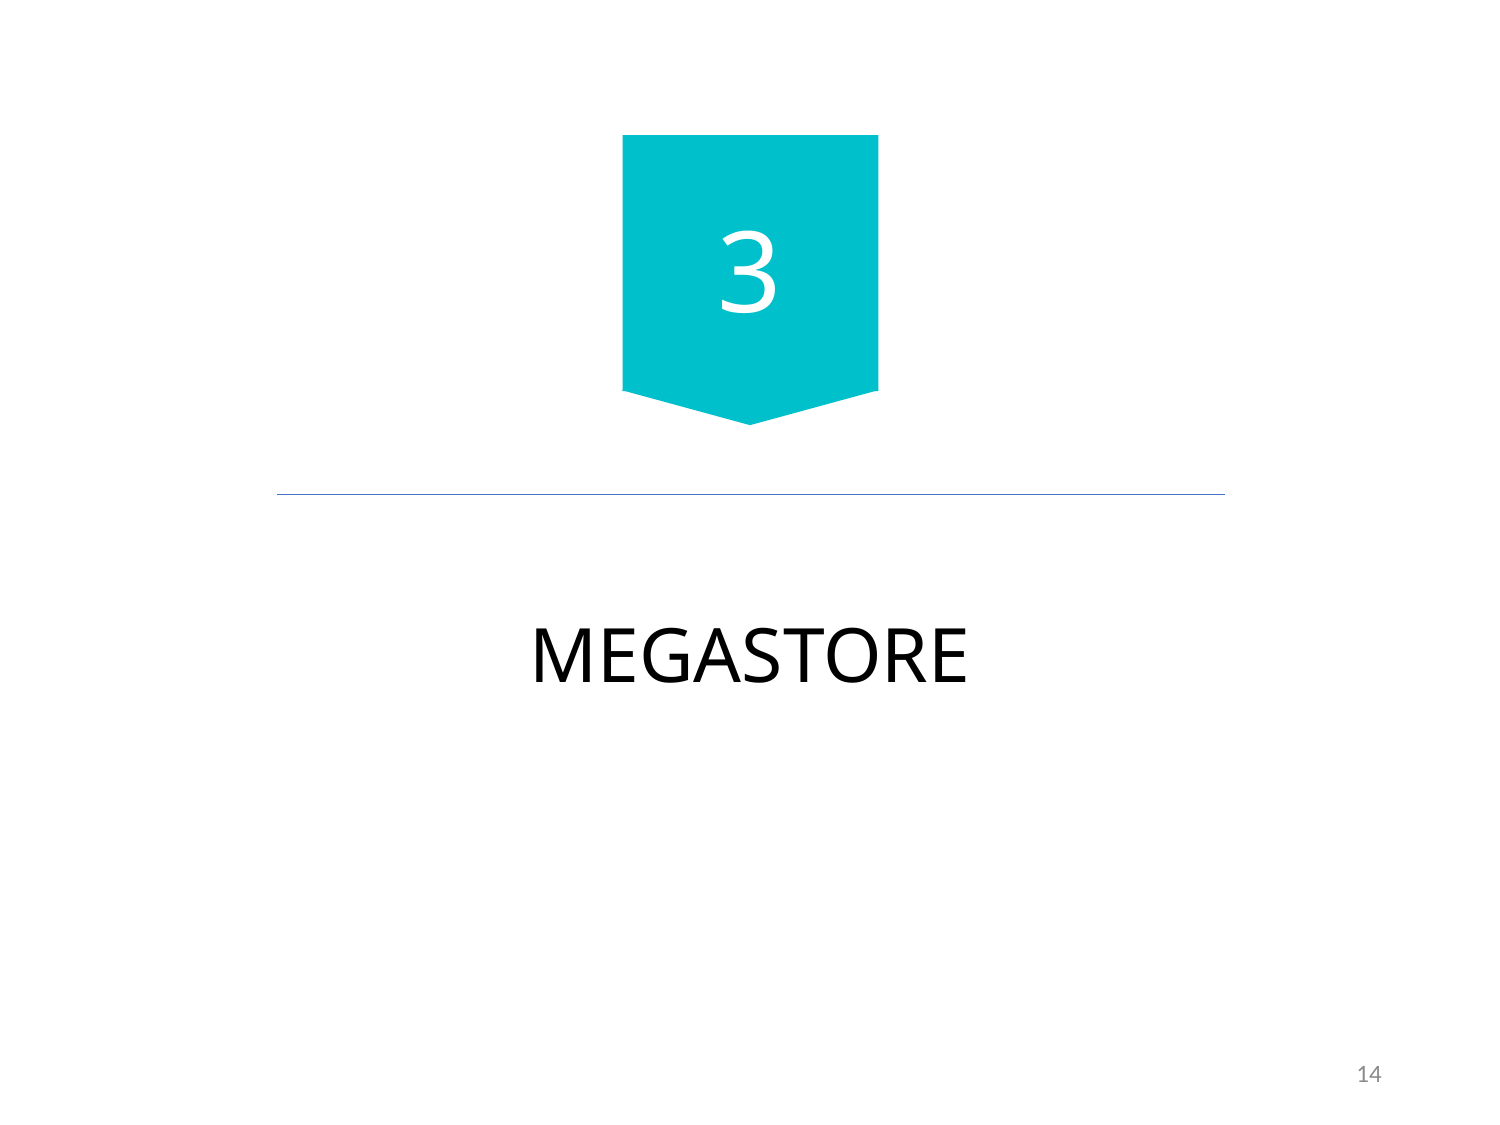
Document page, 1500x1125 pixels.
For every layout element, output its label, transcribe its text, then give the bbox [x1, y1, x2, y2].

text_box MEGASTORE [514, 599, 986, 705]
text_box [620, 135, 879, 426]
slide_number 14 [1059, 1042, 1397, 1103]
